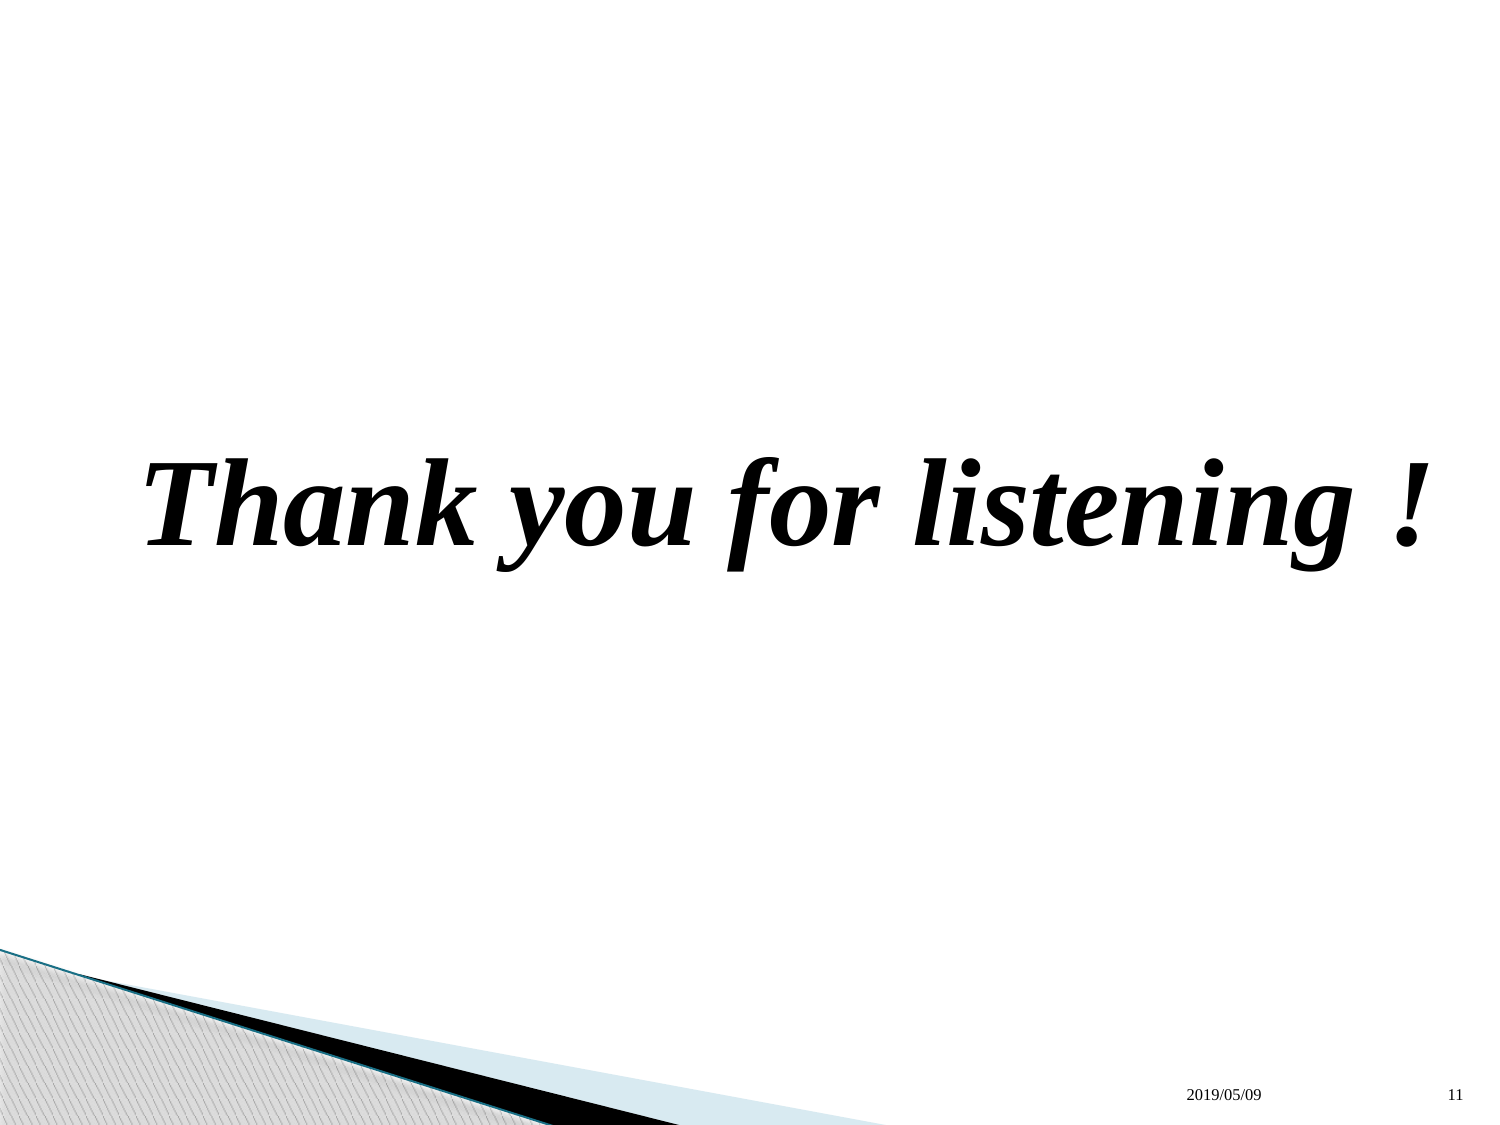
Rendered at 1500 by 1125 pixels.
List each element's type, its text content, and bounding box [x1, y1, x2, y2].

text_box Thank you for listening ! [123, 413, 1484, 579]
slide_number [1171, 1051, 1382, 1112]
slide_number 11 [1382, 1051, 1479, 1112]
